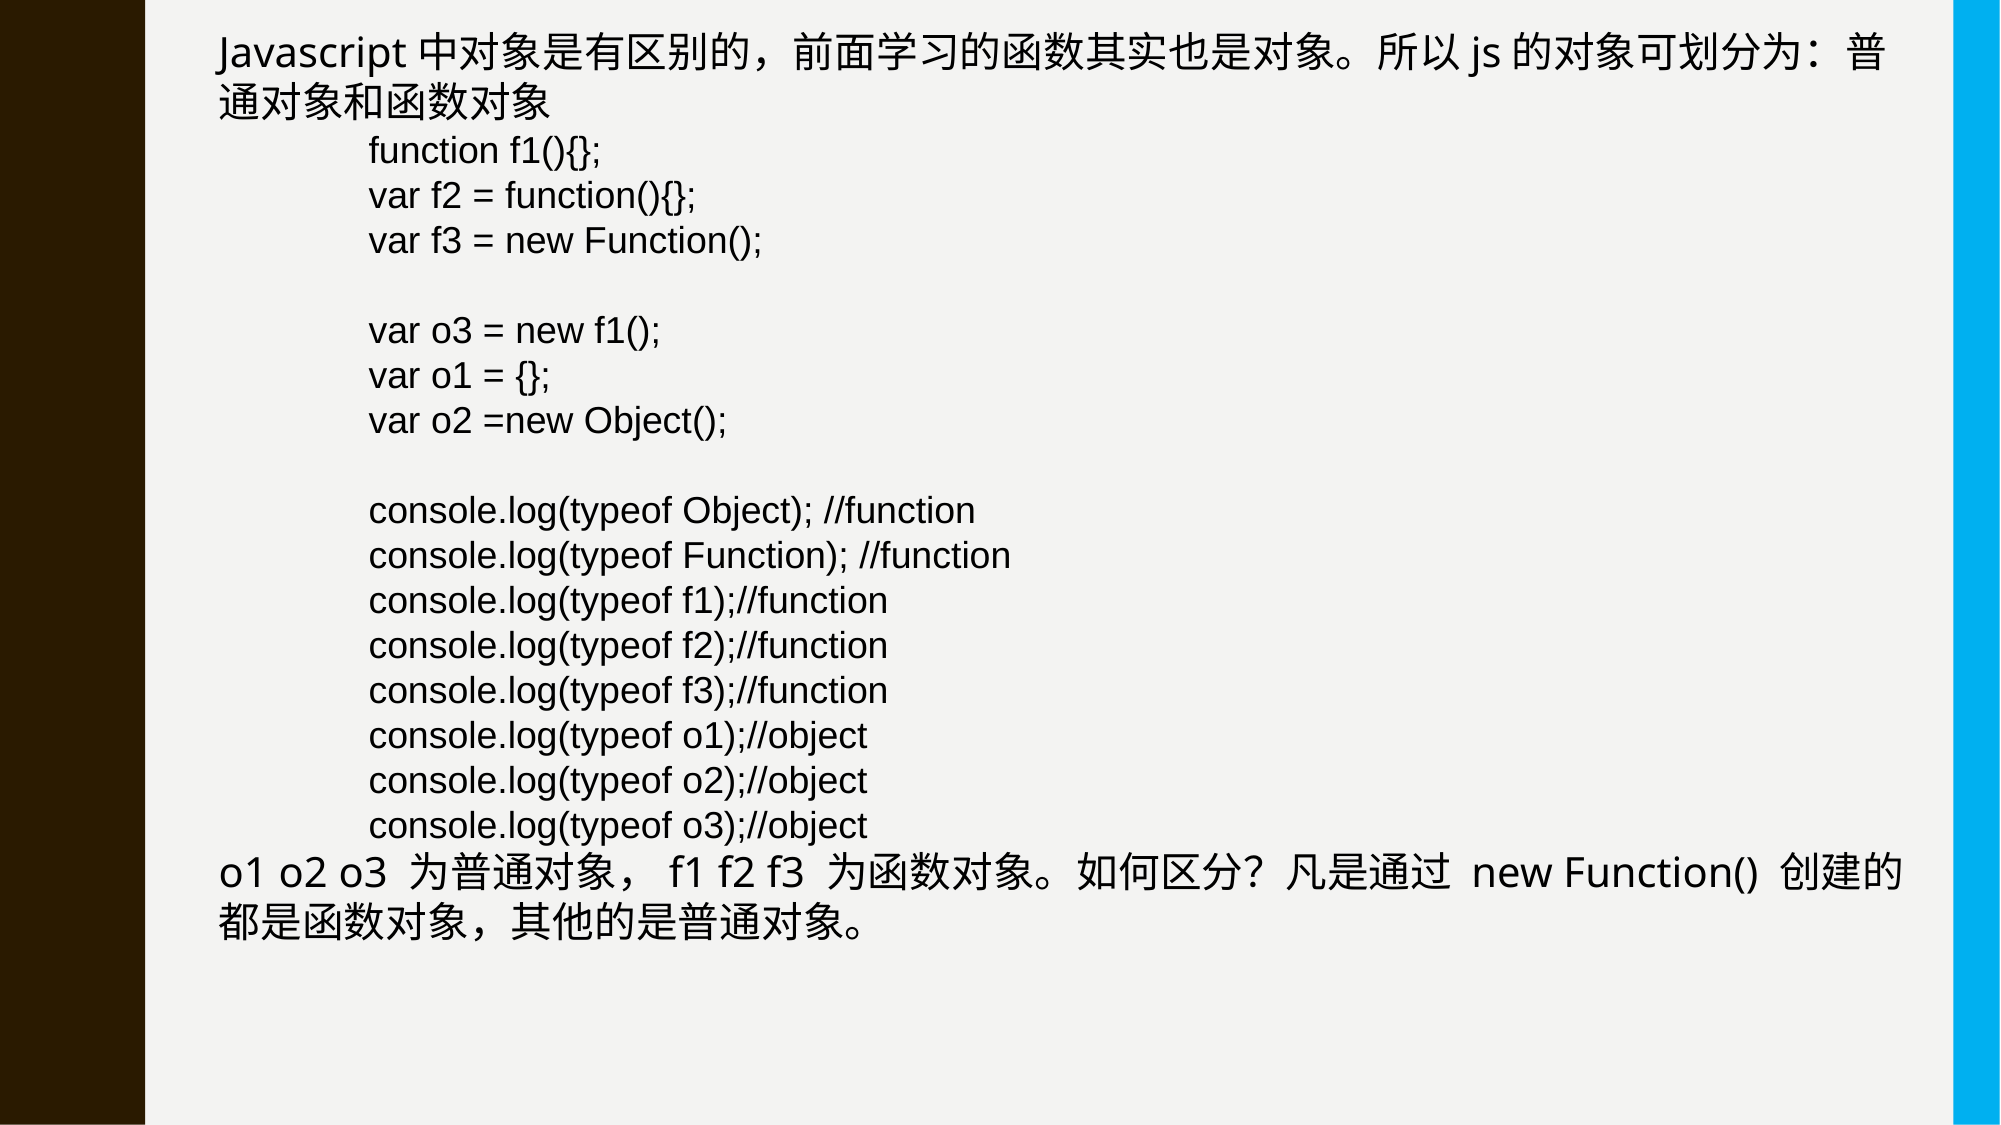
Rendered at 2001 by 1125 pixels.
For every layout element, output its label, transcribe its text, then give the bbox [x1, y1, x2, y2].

text_box Javascript中对象是有区别的，前面学习的函数其实也是对象。所以js的对象可划分为：普通对象和函数对象 function f1(){}; var f2 = function(){}; var f3 = new Function(); var o3 = new f1(); var o1 = {}; var o2 =new Object(); console.log(typeof Object); //function console.log(typeof Function); //function console.log(typeof f1);//function console.log(typeof f2);//function console.log(typeof f3);//function console.log(typeof o1);//object console.log(typeof o2);//object console.log(typeof o3);//object o1 o2 o3 为普通对象，f1 f2 f3 为函数对象。如何区分？凡是通过 new Function() 创建的都是函数对象，其他的是普通对象。 [203, 18, 1928, 1091]
